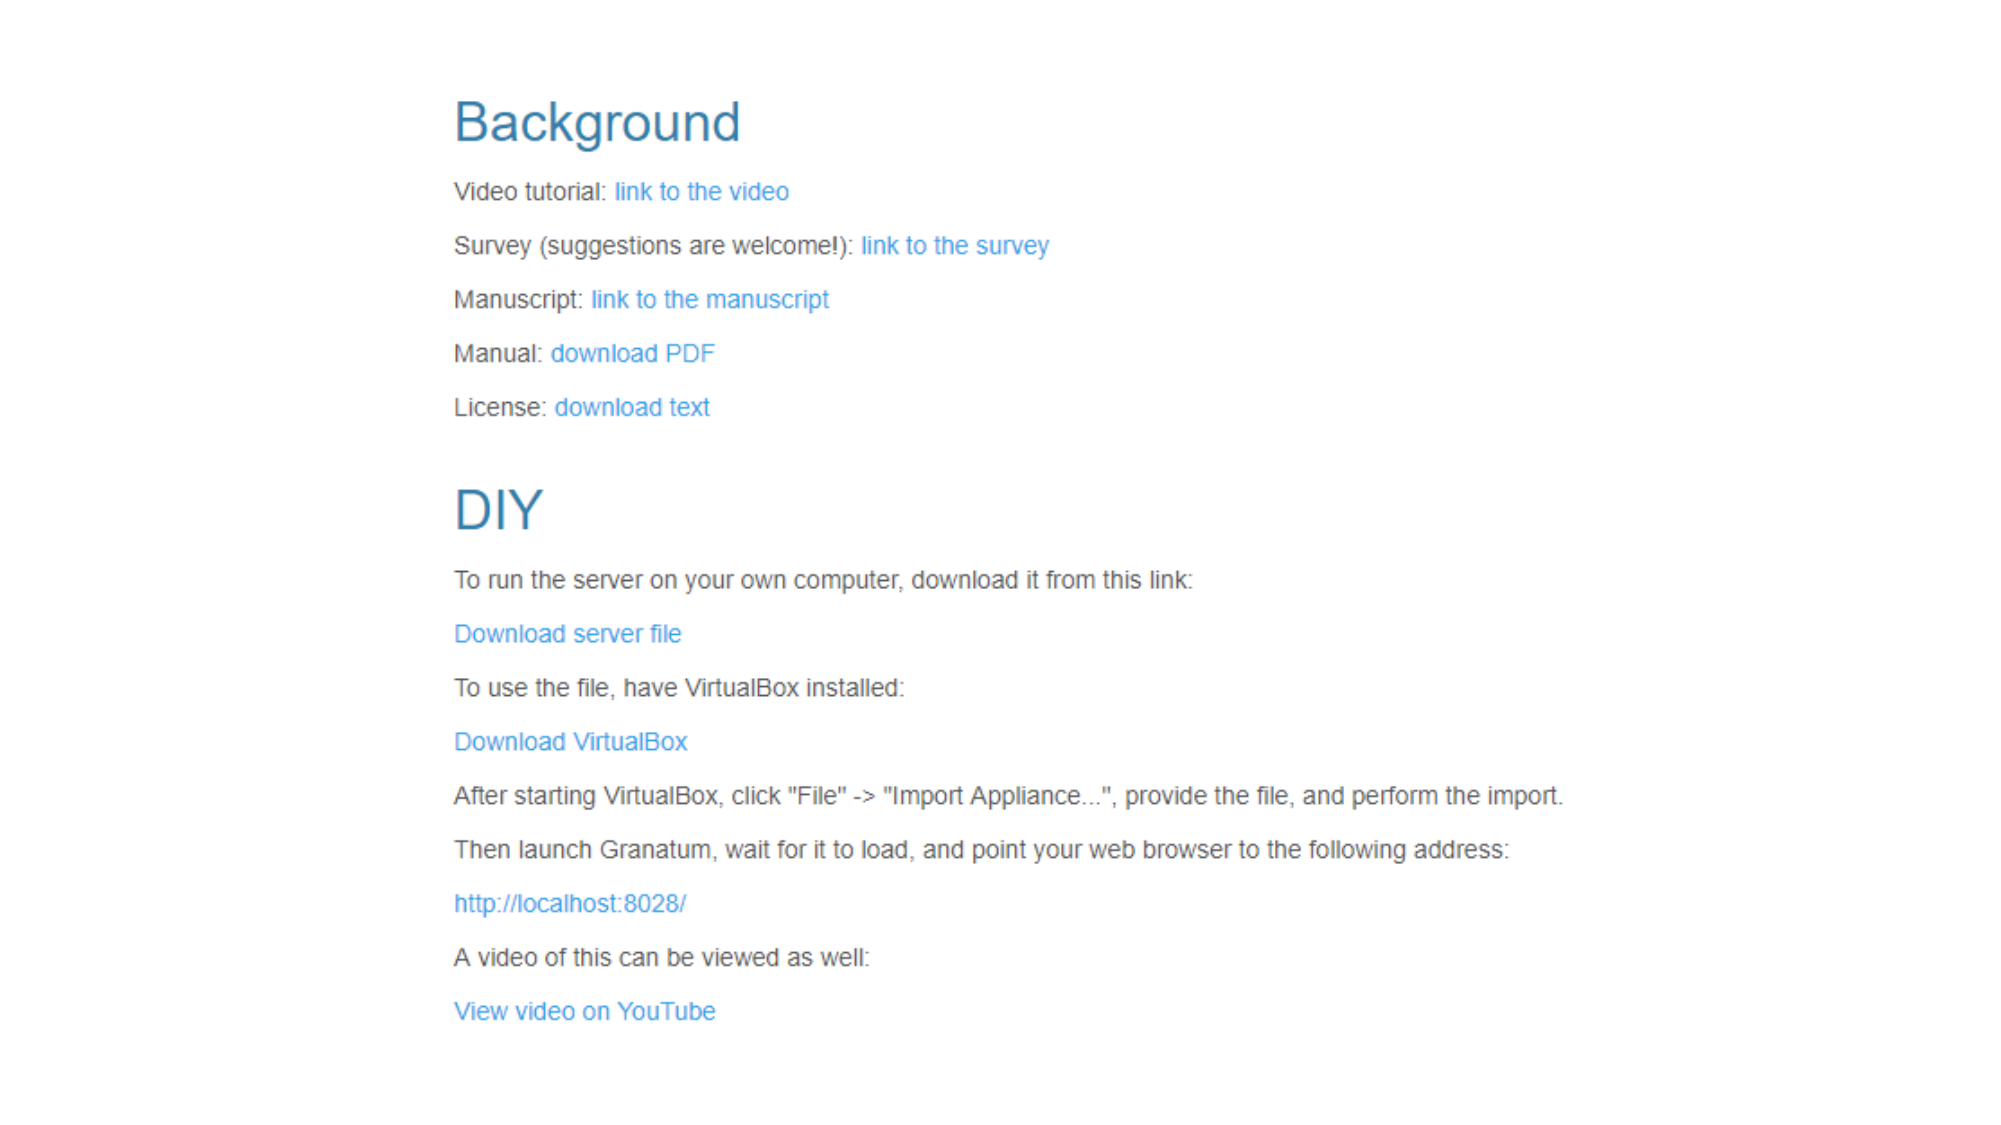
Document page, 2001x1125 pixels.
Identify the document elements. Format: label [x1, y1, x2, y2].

picture [438, 82, 1576, 1042]
